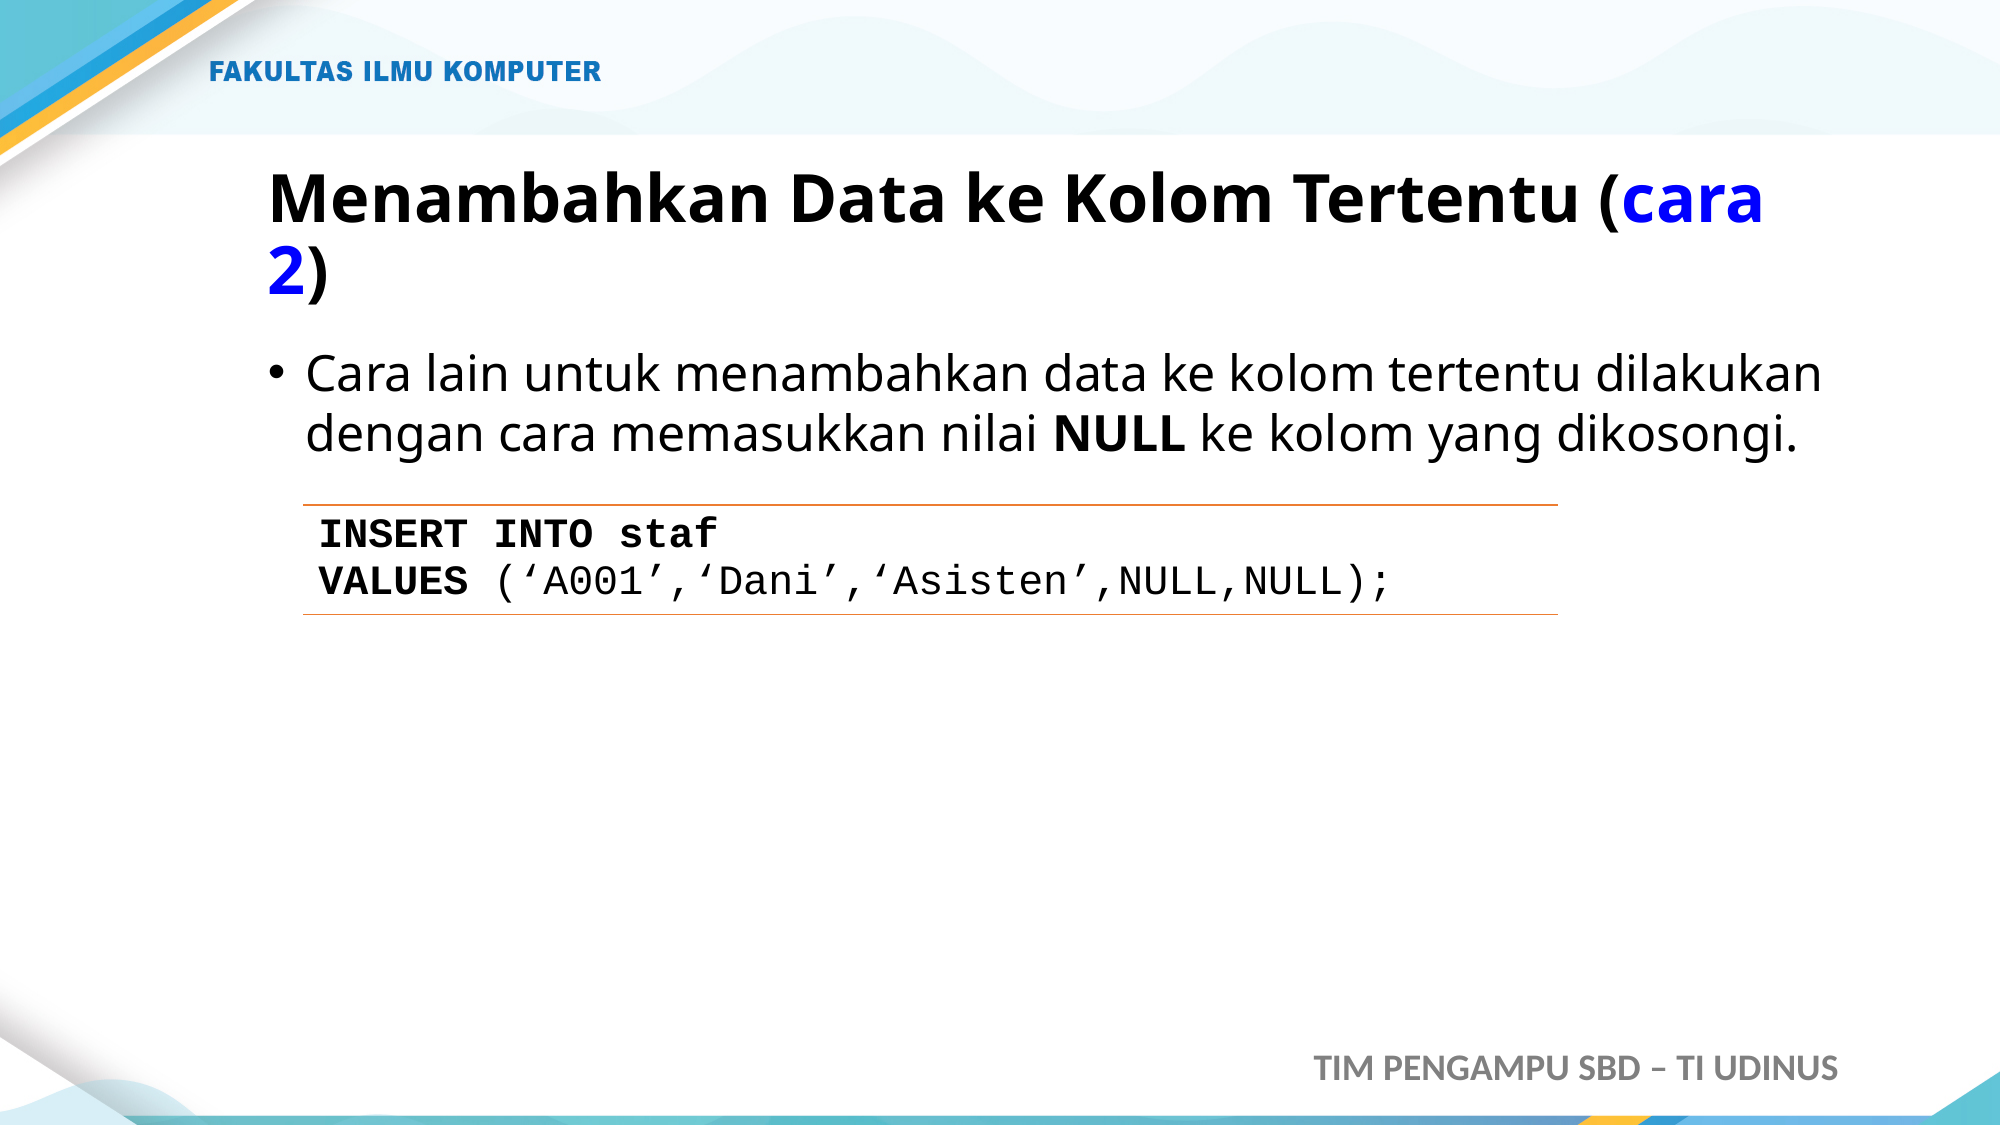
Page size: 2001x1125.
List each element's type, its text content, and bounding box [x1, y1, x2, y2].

list Cara lain untuk menambahkan data ke kolom tertentu dilakukan dengan cara memasukkan nilai NULL ke kolom yang dikosongi. [252, 333, 1852, 925]
picture [0, 0, 2000, 1125]
table_header INSERT INTO staf VALUES (‘A001’,‘Dani’,‘Asisten’,NULL,NULL); [303, 506, 1558, 614]
title Menambahkan Data ke Kolom Tertentu (cara 2) [252, 170, 1852, 303]
